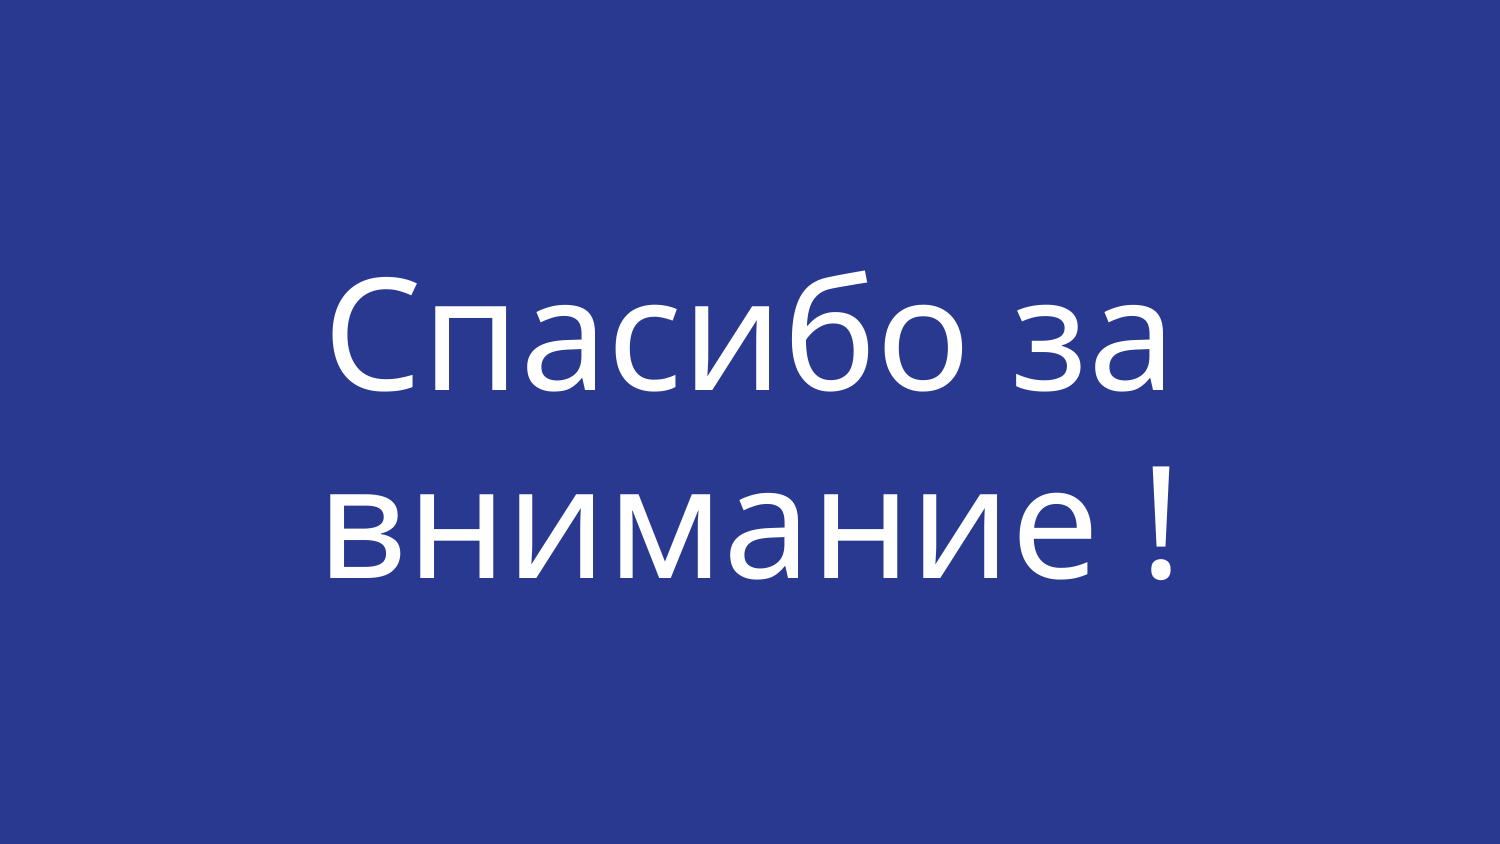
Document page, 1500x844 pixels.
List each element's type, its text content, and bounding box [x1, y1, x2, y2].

text_box Спасибо за внимание ! [244, 218, 1256, 626]
